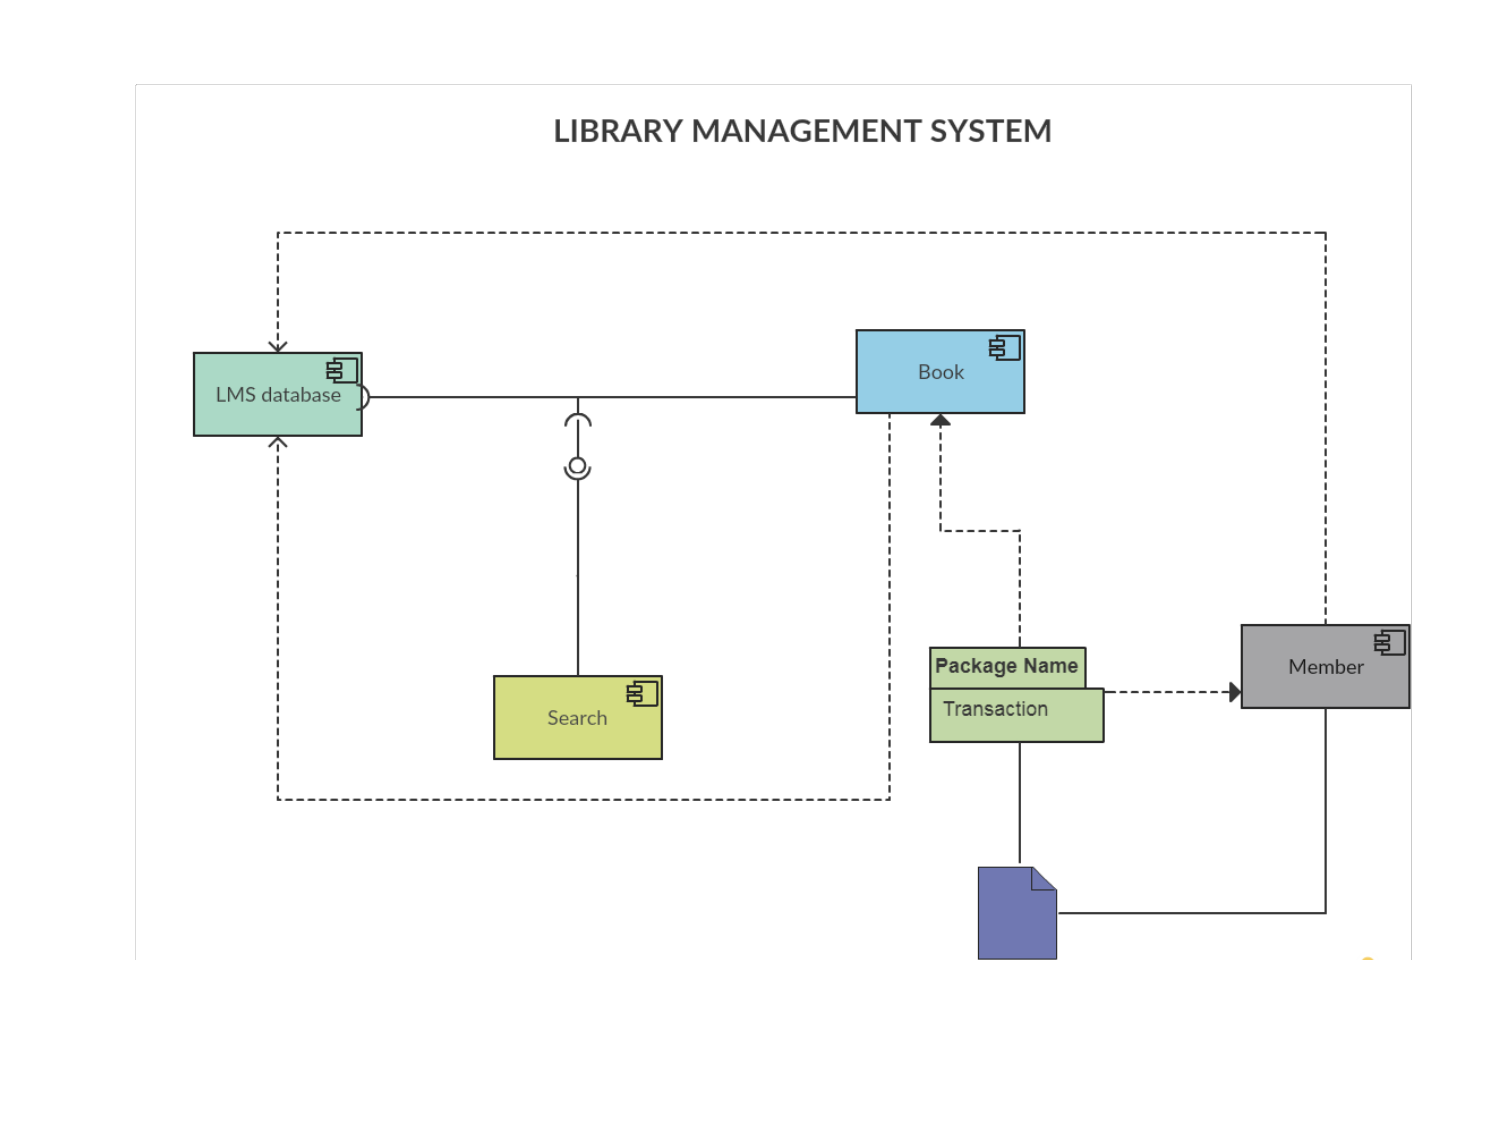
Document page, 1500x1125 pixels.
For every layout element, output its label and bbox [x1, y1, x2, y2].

picture [124, 74, 1422, 960]
